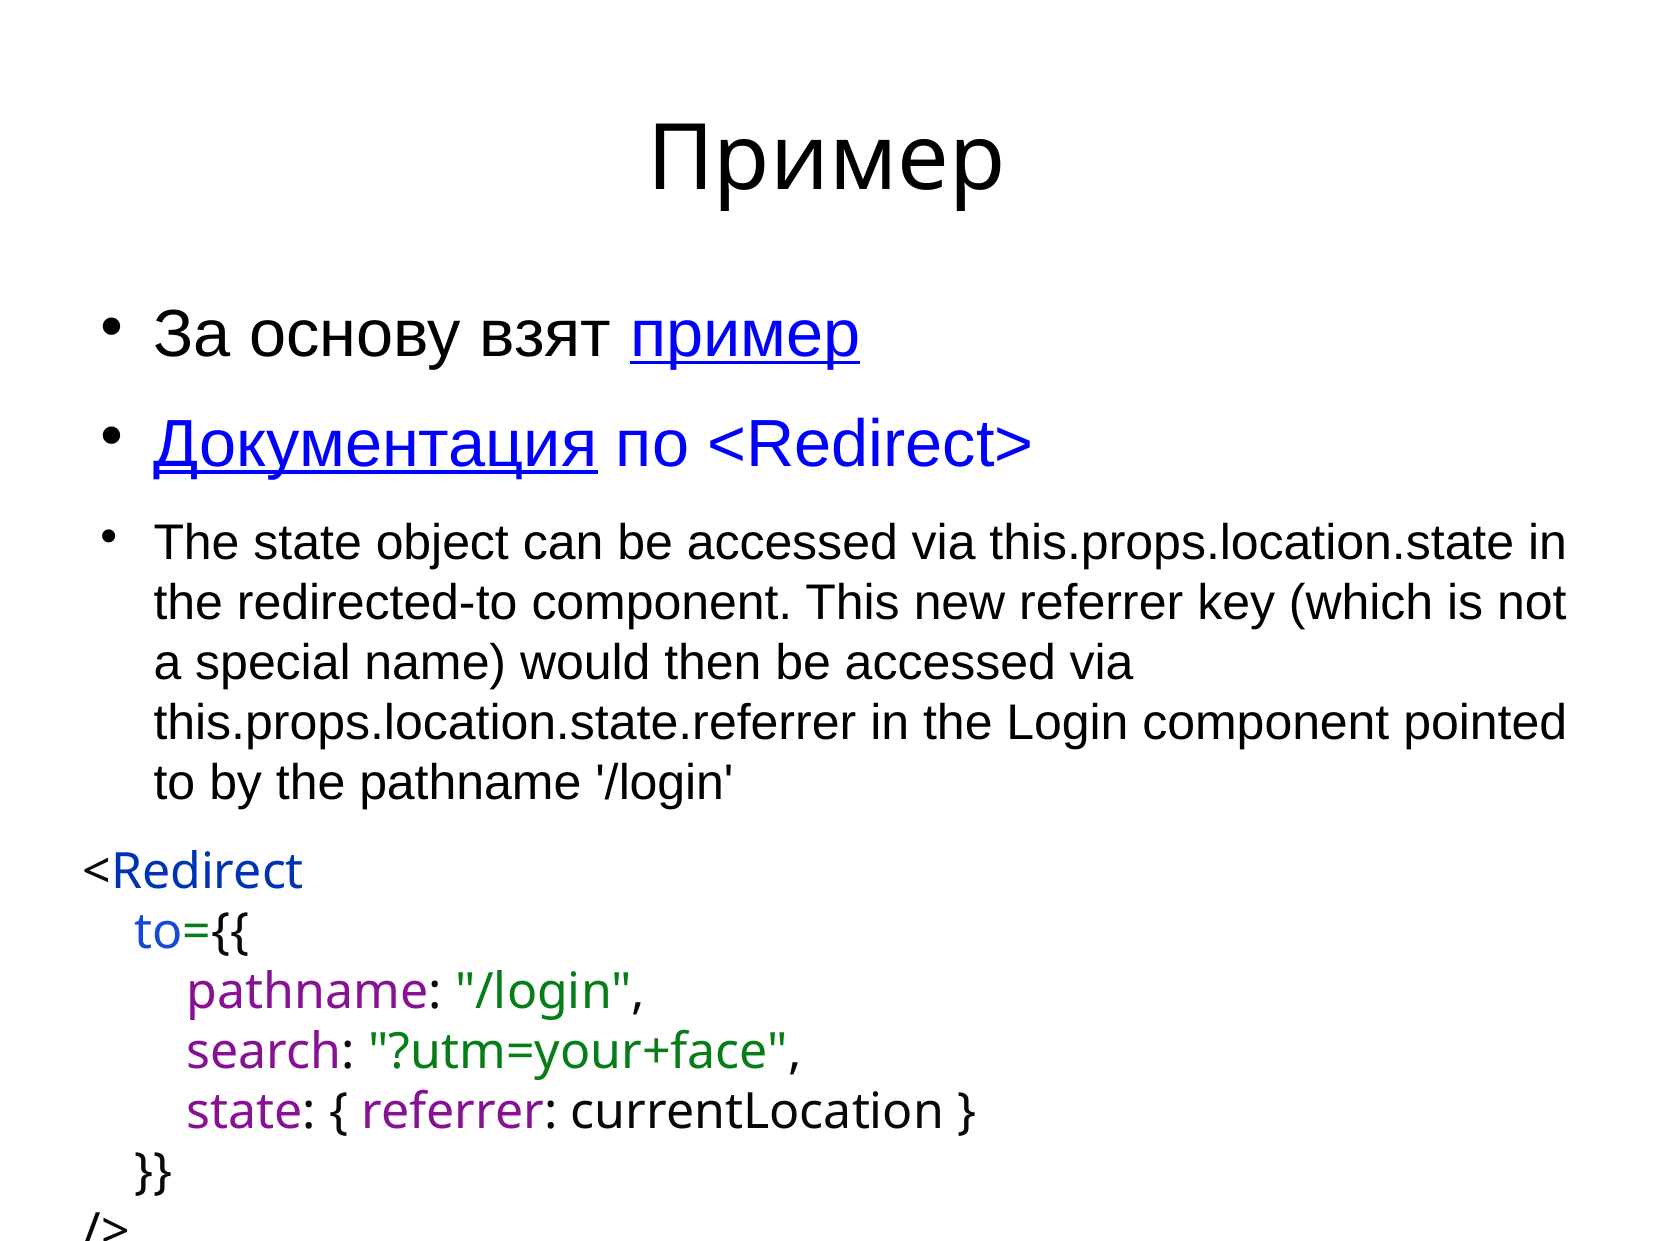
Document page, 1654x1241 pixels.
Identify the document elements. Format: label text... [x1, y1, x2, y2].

text_box Пример [82, 49, 1571, 257]
text_box За основу взят пример Документация по <Redirect> The state object can be accessed via this.props.location.state in the redirected-to component. This new referrer key (which is not a special name) would then be accessed via this.props.location.state.referrer in the Login component pointed to by the pathname '/login' <Redirect to={{ pathname: "/login", search: "?utm=your+face", state: { referrer: currentLocation } }} /> [82, 290, 1571, 1215]
